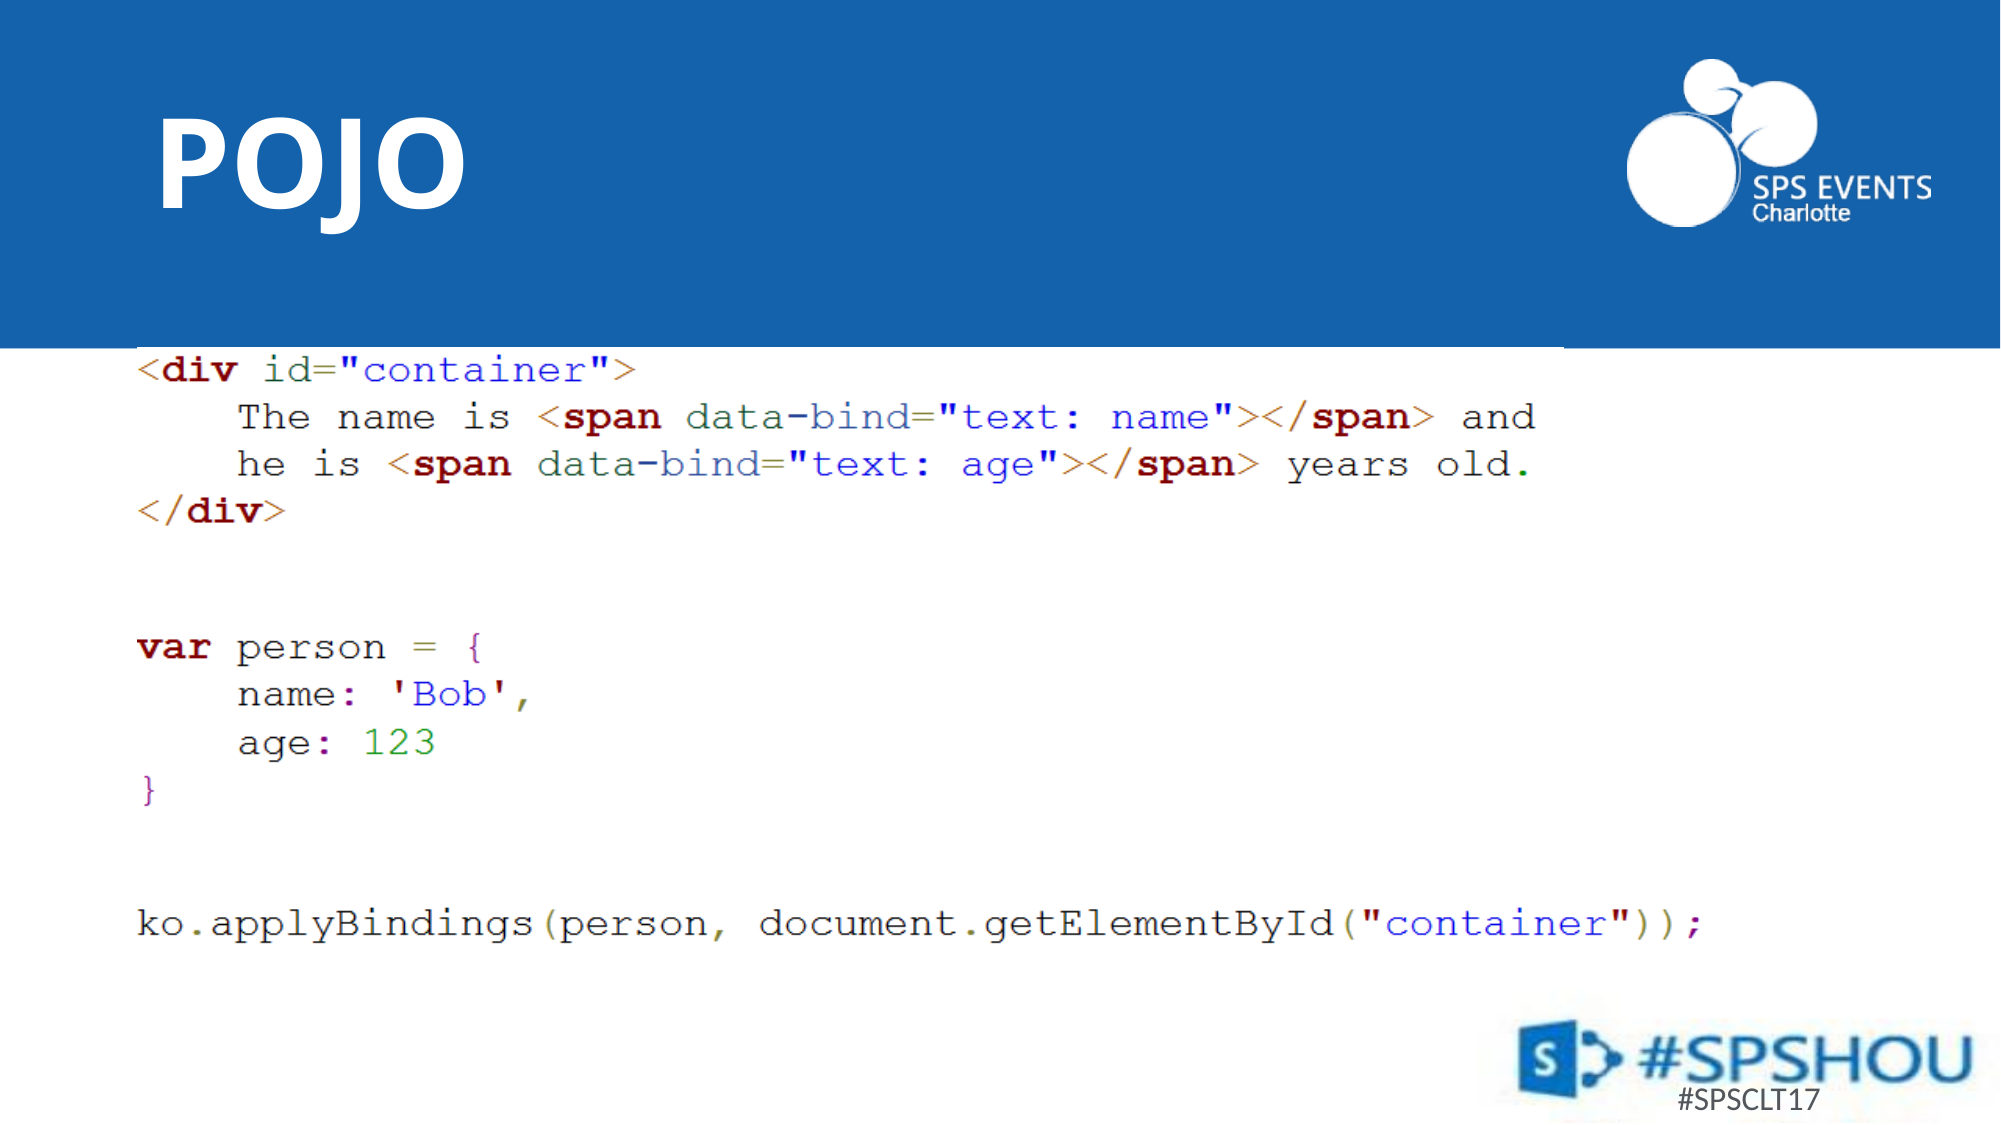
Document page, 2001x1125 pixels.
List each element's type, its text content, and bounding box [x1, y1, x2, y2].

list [137, 347, 1564, 538]
title POJO [137, 59, 1863, 278]
picture [0, 0, 2001, 1125]
